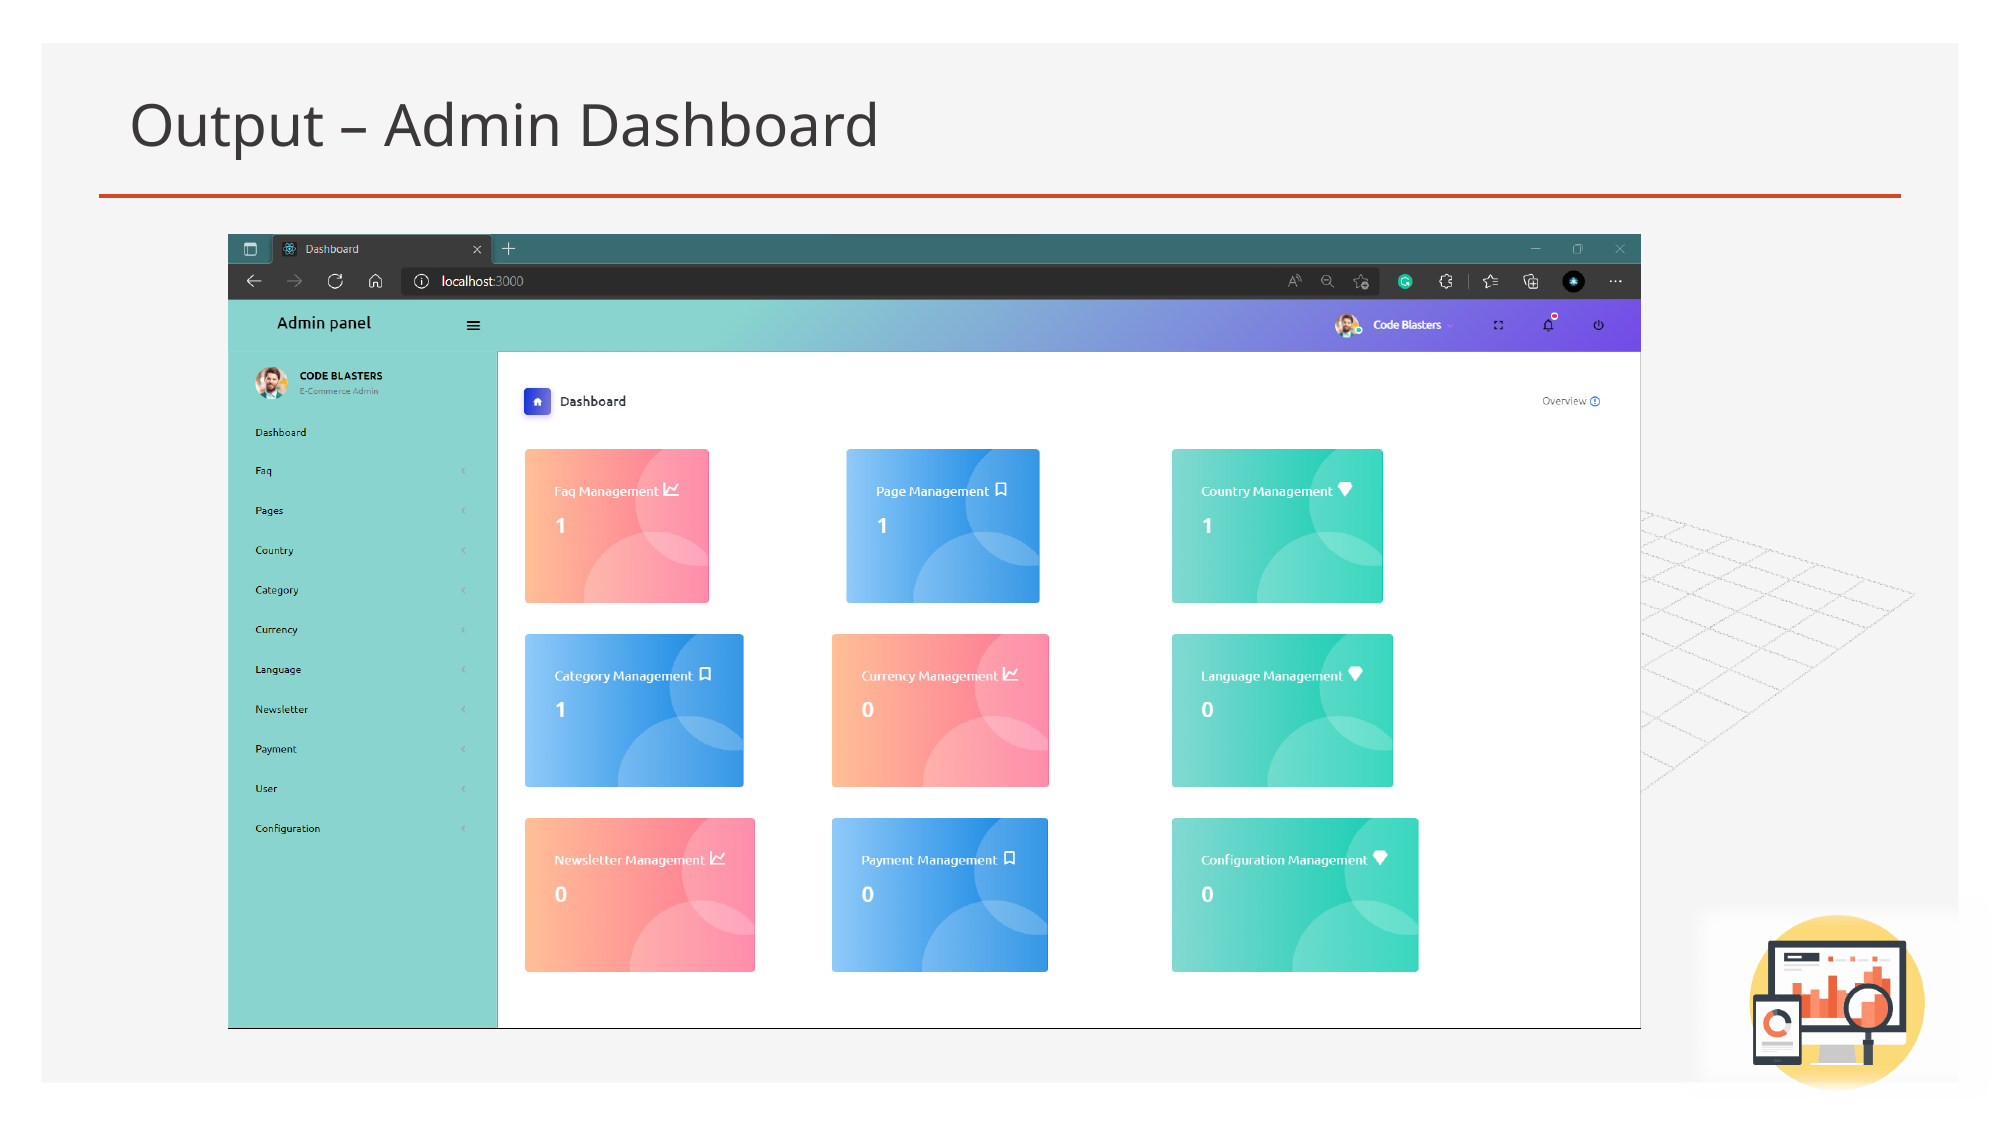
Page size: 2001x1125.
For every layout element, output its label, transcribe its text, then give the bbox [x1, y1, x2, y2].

title Output – Admin Dashboard [99, 66, 1901, 190]
picture [228, 234, 1992, 1101]
